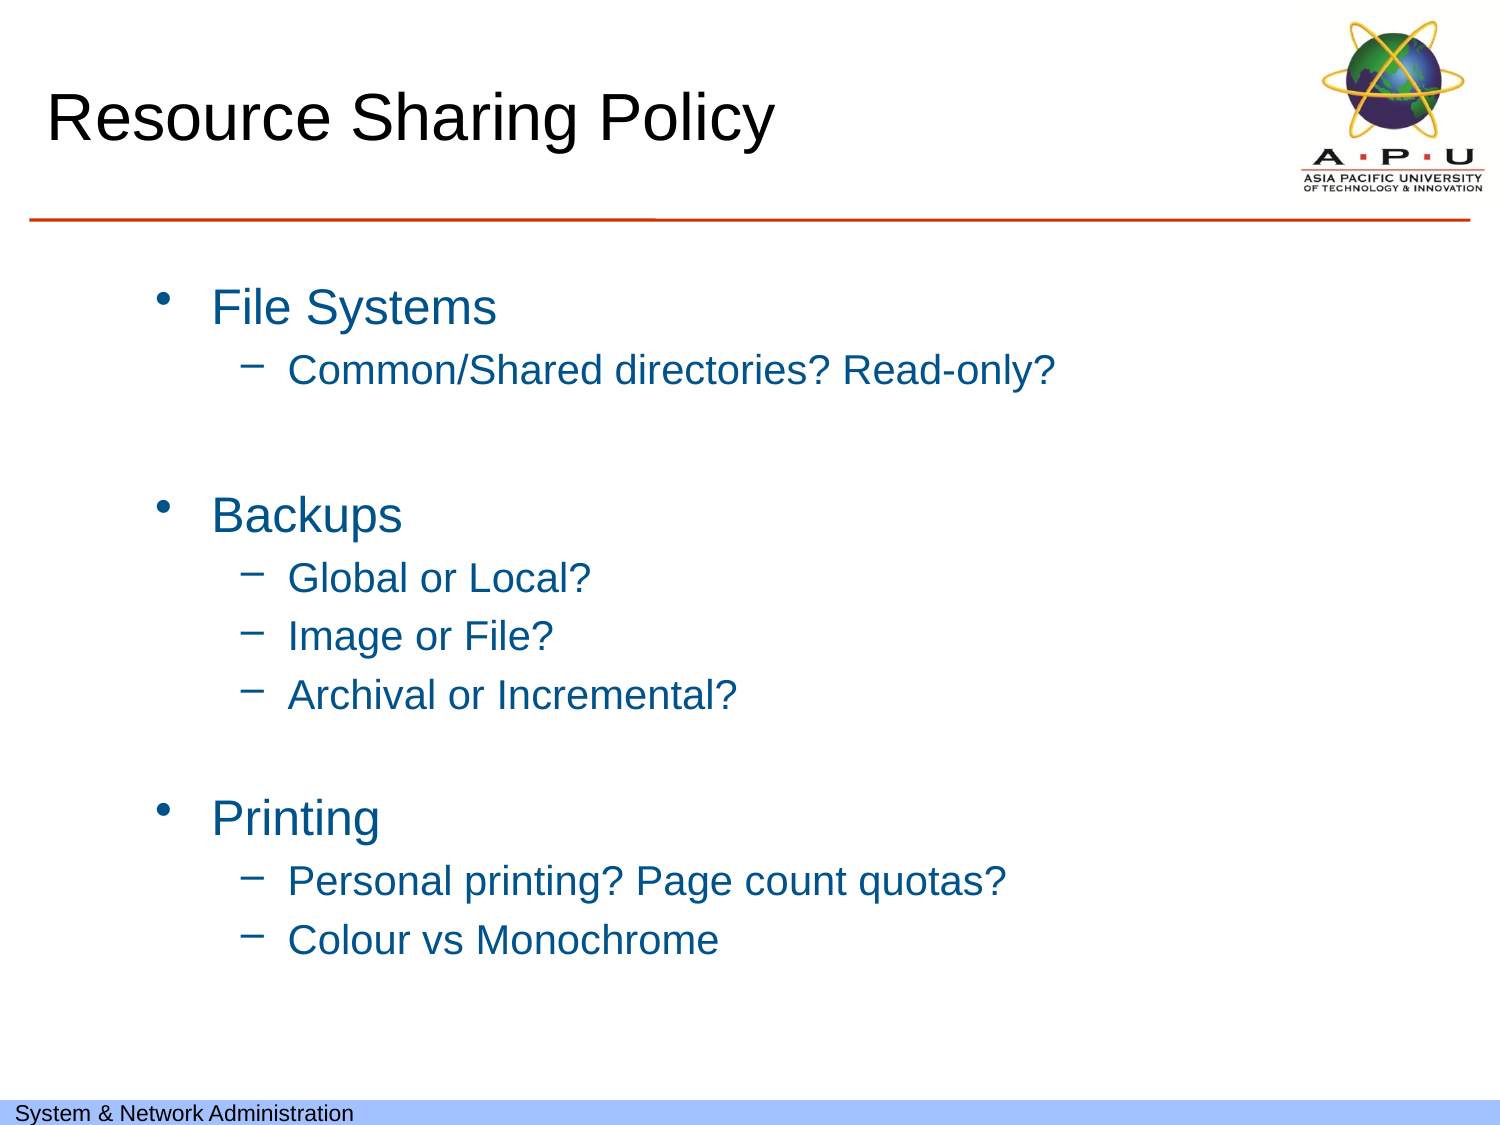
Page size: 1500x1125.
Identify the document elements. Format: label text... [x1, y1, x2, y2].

title Resource Sharing Policy [31, 29, 1111, 198]
picture [1287, 0, 1500, 213]
list File Systems Common/Shared directories? Read-only? Backups Global or Local? Image or File? Archival or Incremental? Printing Personal printing? Page count quotas? Colour vs Monochrome [123, 267, 1314, 1010]
